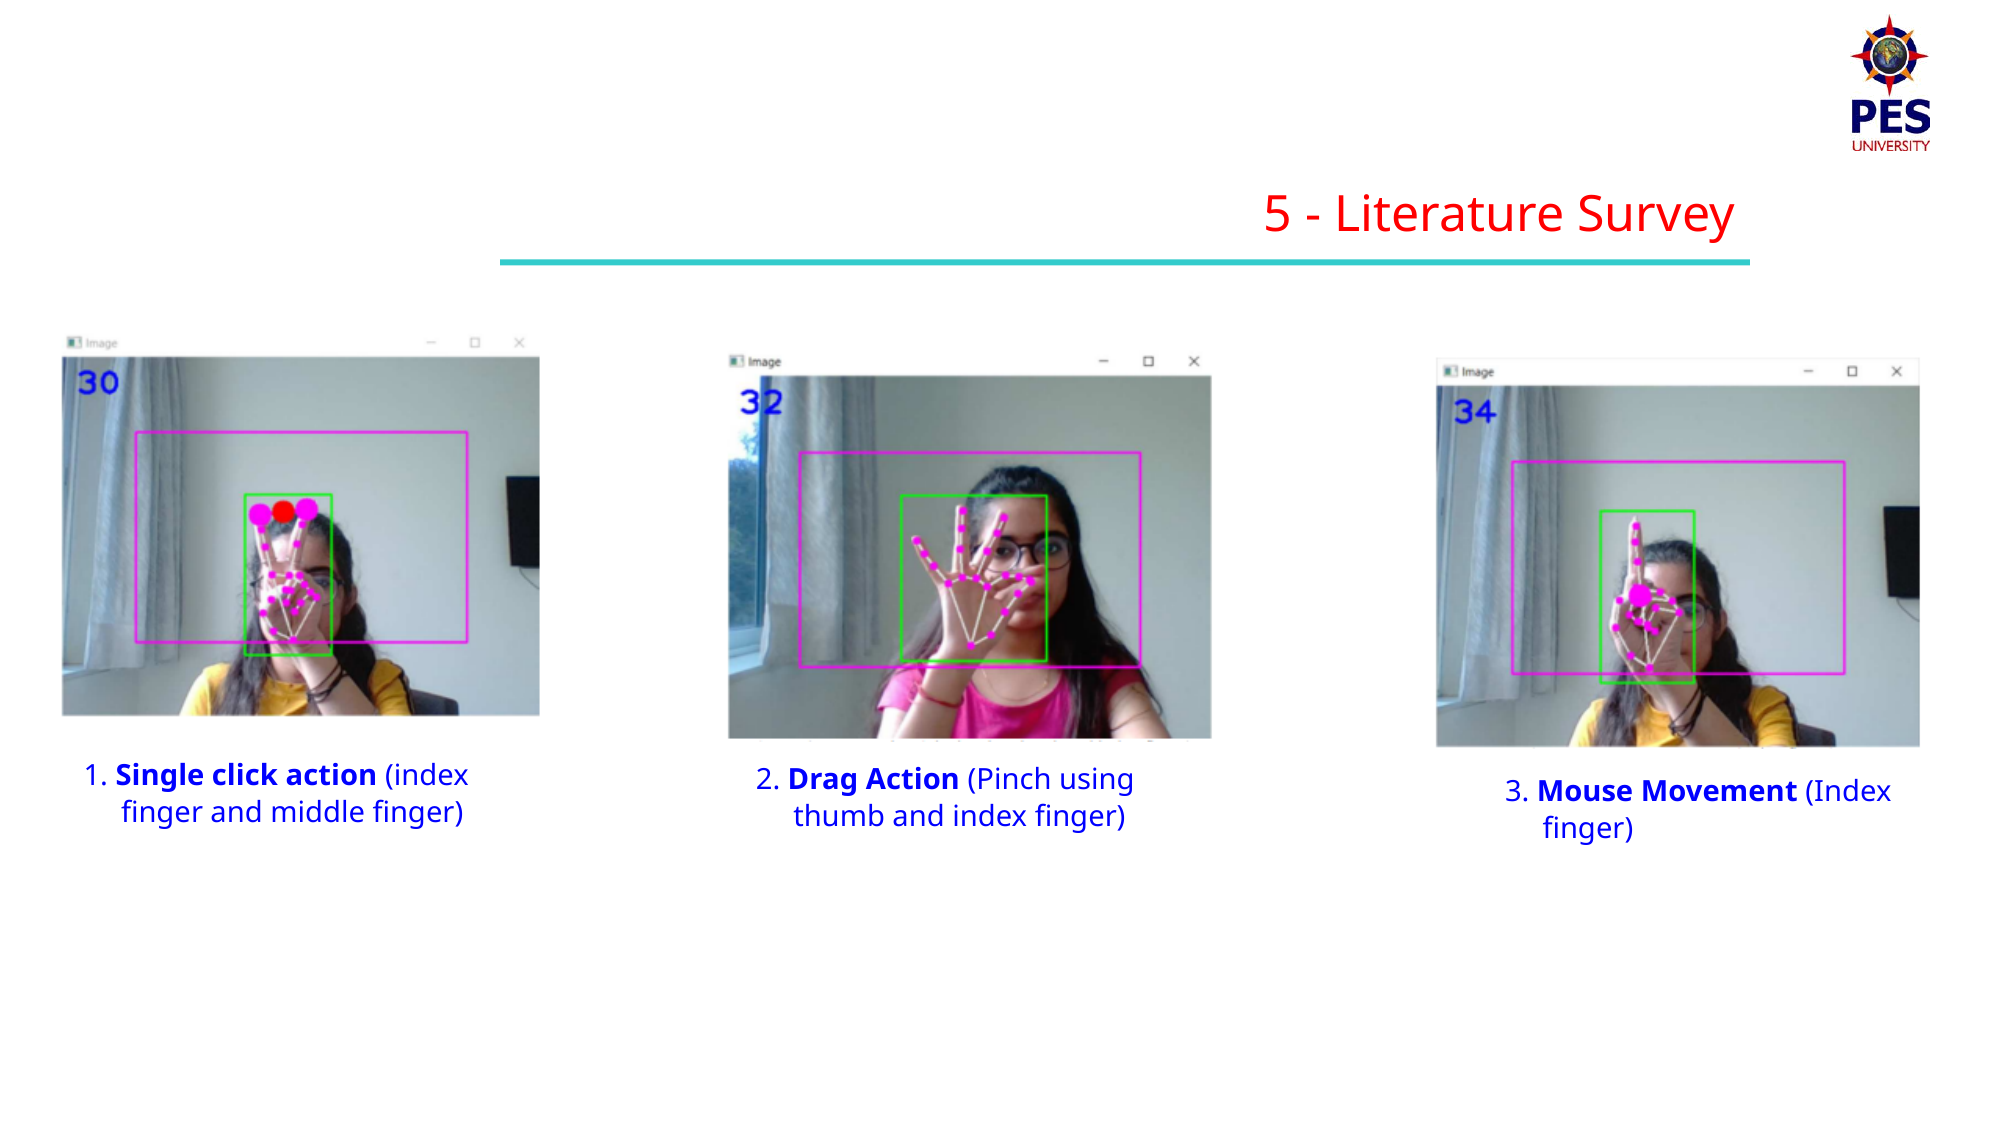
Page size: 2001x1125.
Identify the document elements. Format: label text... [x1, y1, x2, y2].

text_box 2. Drag Action (Pinch using thumb and index finger) [703, 750, 1232, 854]
text_box 3. Mouse Movement (Index finger) [1452, 761, 1917, 872]
picture [719, 343, 1224, 742]
picture [58, 329, 543, 718]
text_box [500, 259, 1750, 266]
text_box 5 - Literature Survey [197, 174, 1750, 248]
picture [1850, 13, 1930, 152]
picture [1427, 349, 1931, 749]
text_box 1. Single click action (index finger and middle finger) [31, 745, 567, 832]
